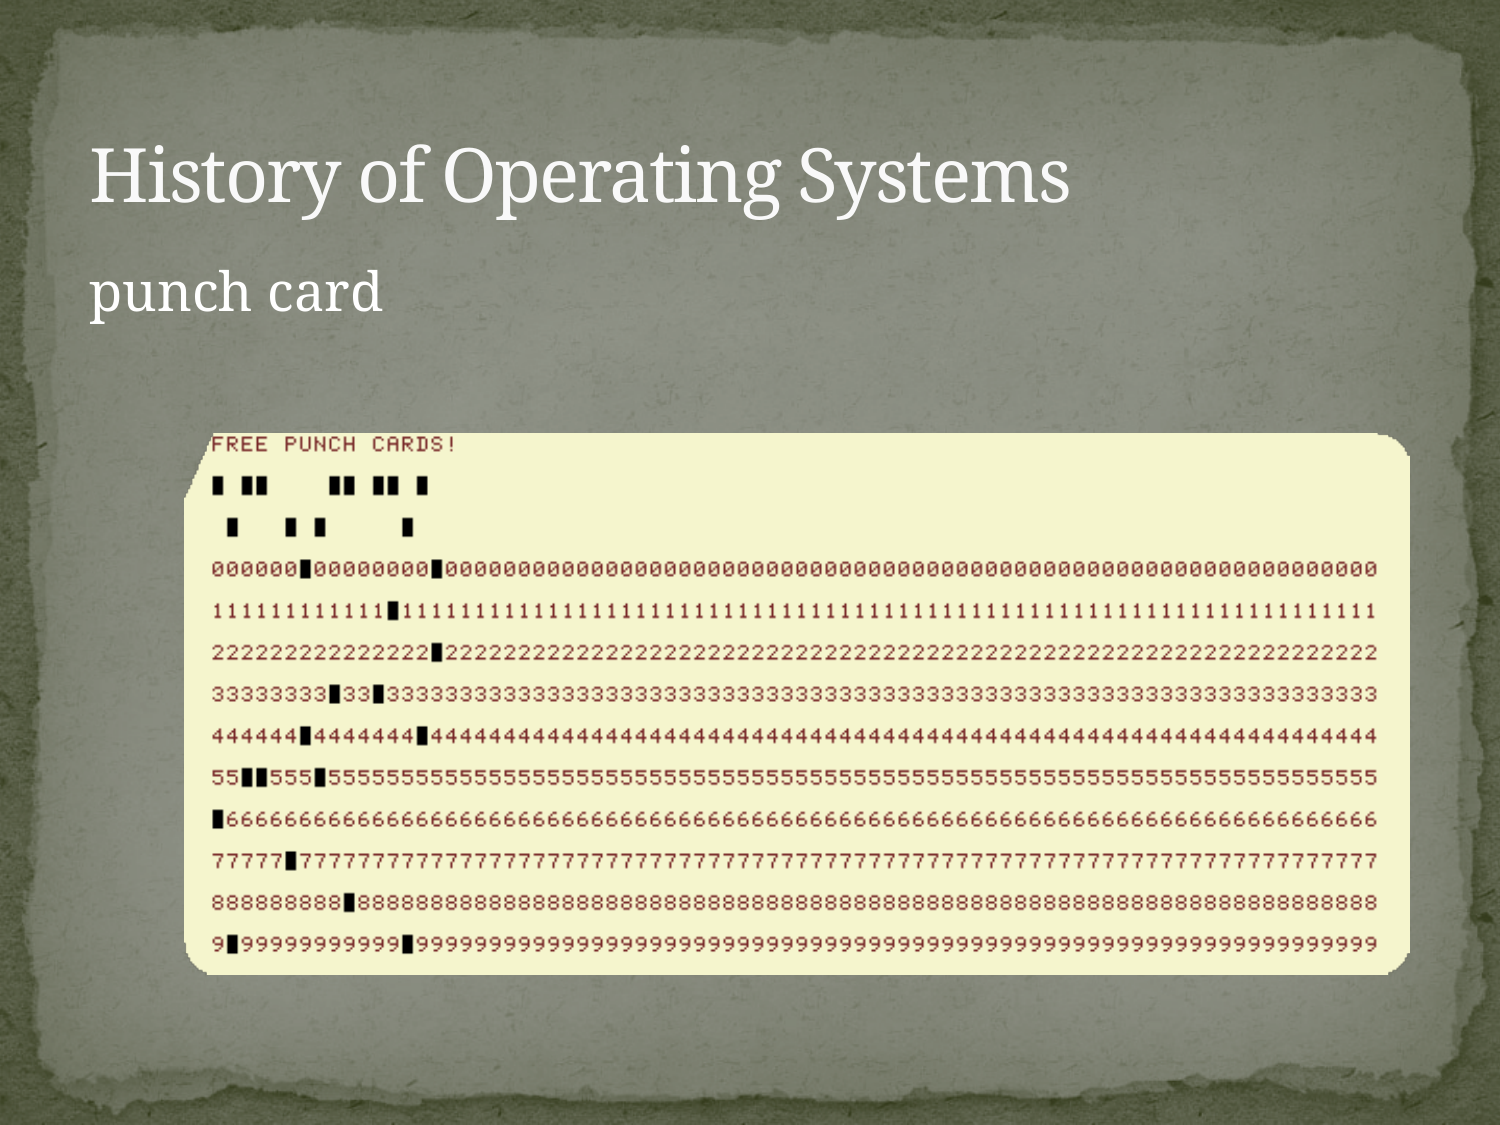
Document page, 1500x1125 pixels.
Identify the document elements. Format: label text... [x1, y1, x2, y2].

picture [184, 433, 1411, 976]
list punch card [75, 249, 1425, 1000]
title History of Operating Systems [74, 24, 1425, 225]
